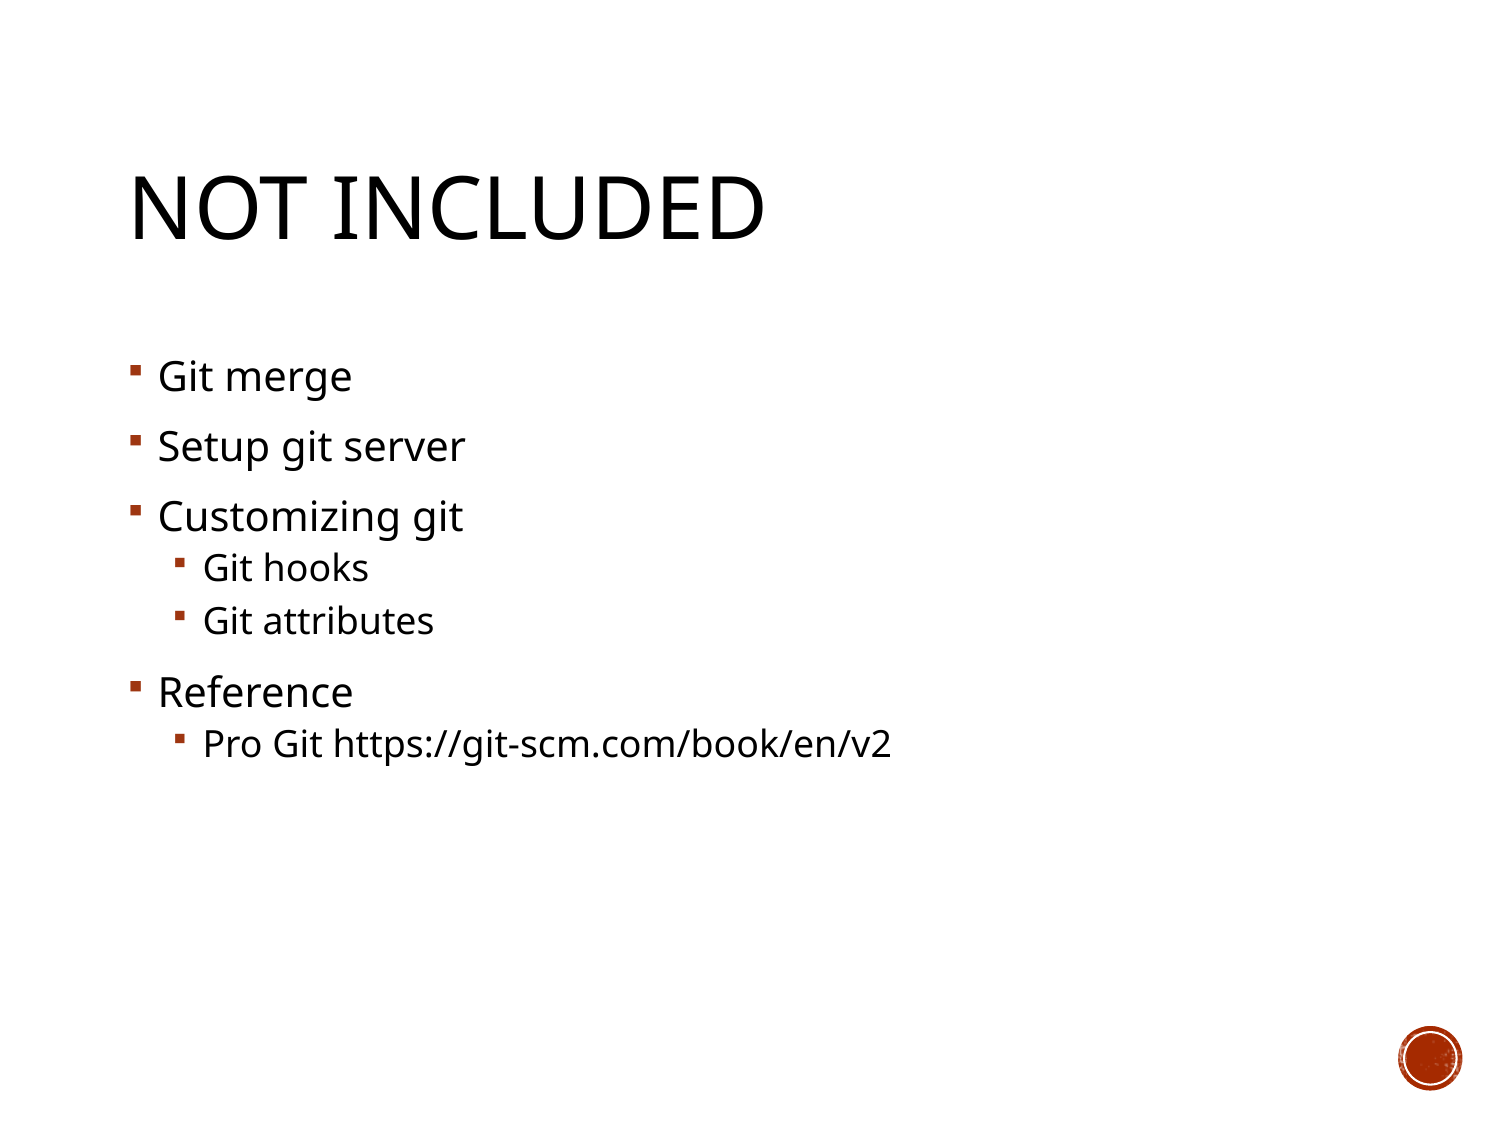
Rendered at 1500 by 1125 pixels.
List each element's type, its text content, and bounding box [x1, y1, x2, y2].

list Git merge Setup git server Customizing git Git hooks Git attributes Reference Pro Git https://git-scm.com/book/en/v2 [112, 348, 1388, 1013]
title Not included [112, 79, 1388, 344]
